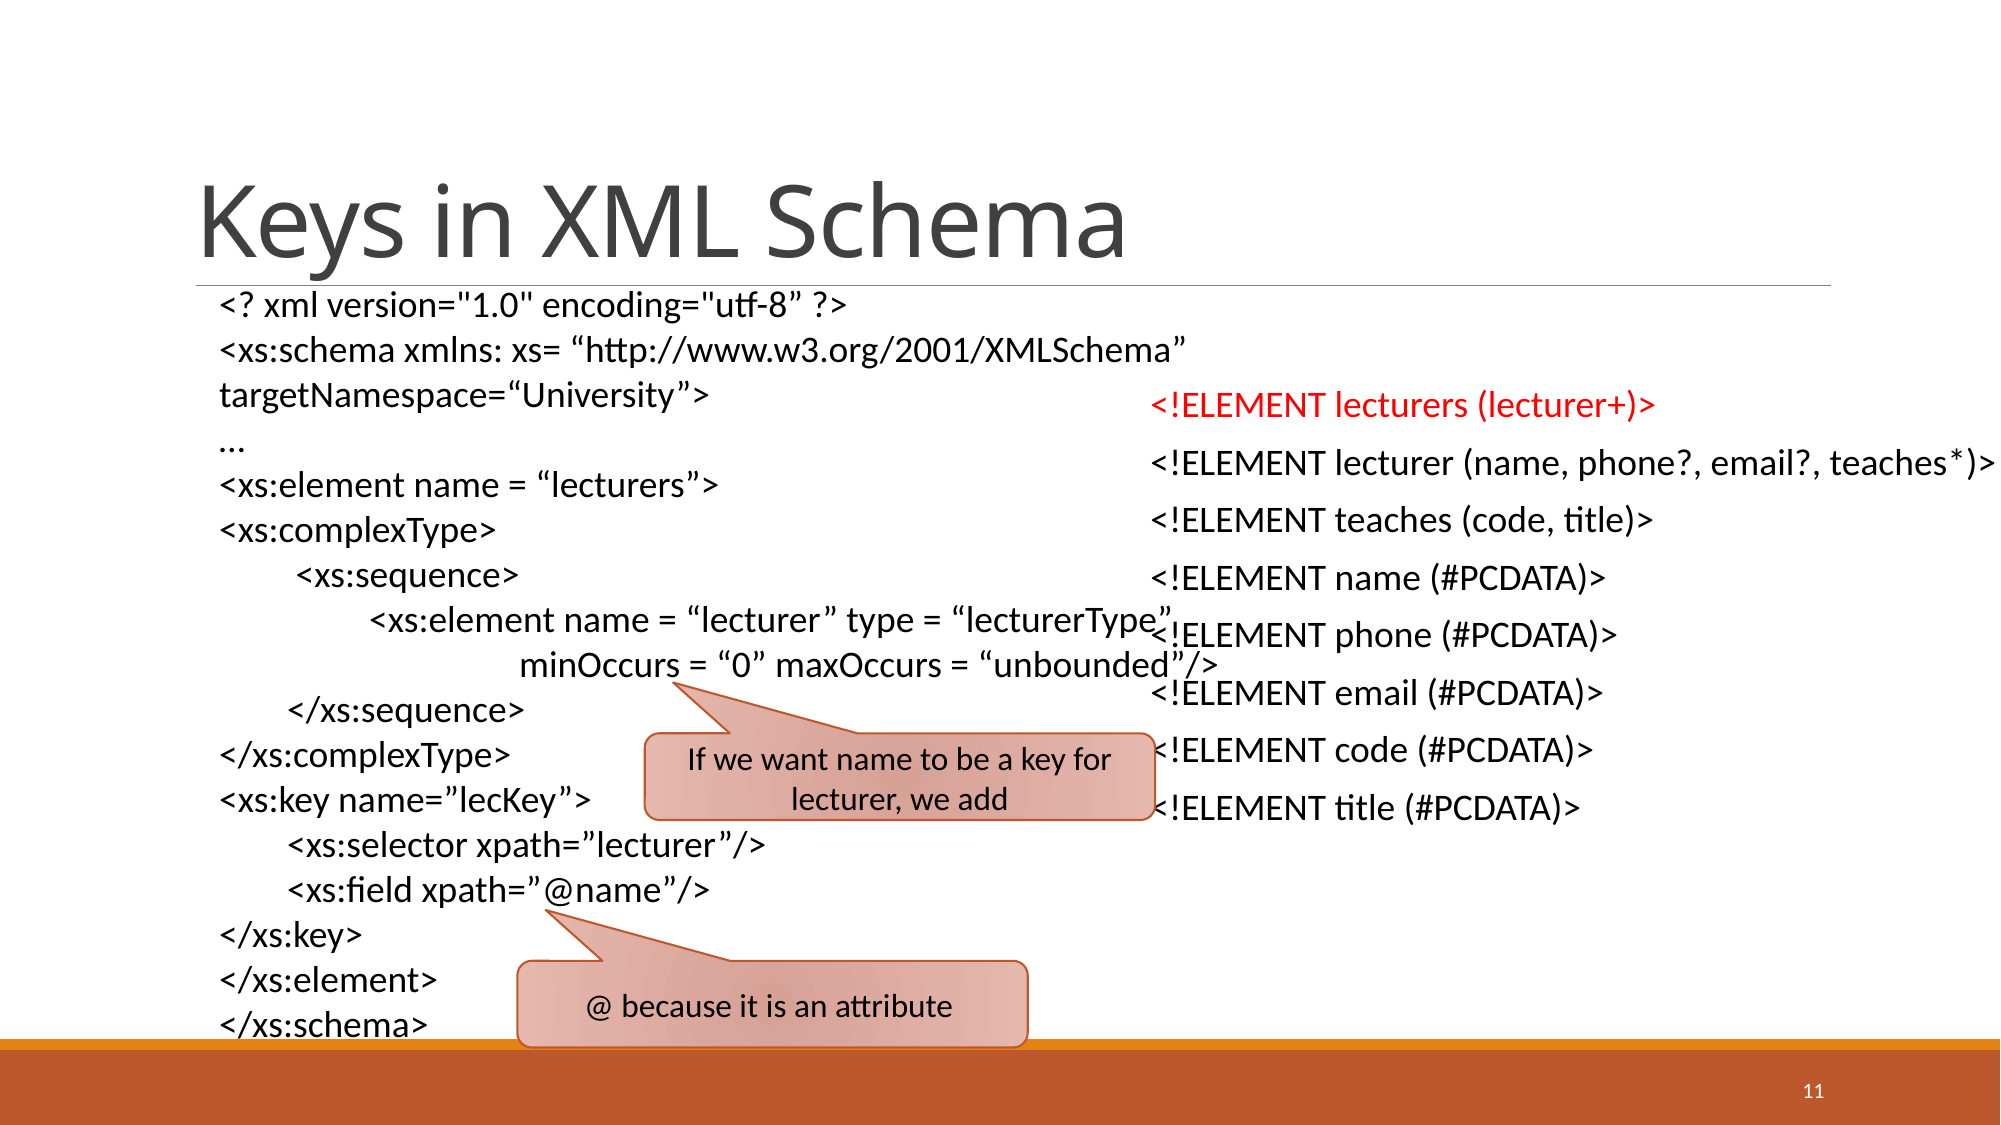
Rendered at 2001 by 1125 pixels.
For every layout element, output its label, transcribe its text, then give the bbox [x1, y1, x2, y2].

slide_number 11 [1624, 1059, 1840, 1120]
text_box <? xml version="1.0" encoding="utf-8” ?> <xs:schema xmlns: xs= “http://www.w3.org/2001/XMLSchema” targetNamespace=“University”> … <xs:element name = “lecturers”> <xs:complexType> <xs:sequence> <xs:element name = “lecturer” type = “lecturerType” minOccurs = “0” maxOccurs = “unbounded”/> </xs:sequence> </xs:complexType> <xs:key name=”lecKey”> <xs:selector xpath=”lecturer”/> <xs:field xpath=”@name”/> </xs:key> </xs:element> </xs:schema> [204, 272, 1235, 1125]
text_box @ because it is an attribute [516, 909, 1029, 1049]
text_box <!ELEMENT lecturers (lecturer+)> <!ELEMENT lecturer (name, phone?, email?, teaches*)> <!ELEMENT teaches (code, title)> <!ELEMENT name (#PCDATA)> <!ELEMENT phone (#PCDATA)> <!ELEMENT email (#PCDATA)> <!ELEMENT code (#PCDATA)> <!ELEMENT title (#PCDATA)> [1235, 372, 2000, 836]
text_box If we want name to be a key for lecturer, we add [643, 681, 1157, 822]
title Keys in XML Schema [180, 47, 1830, 285]
